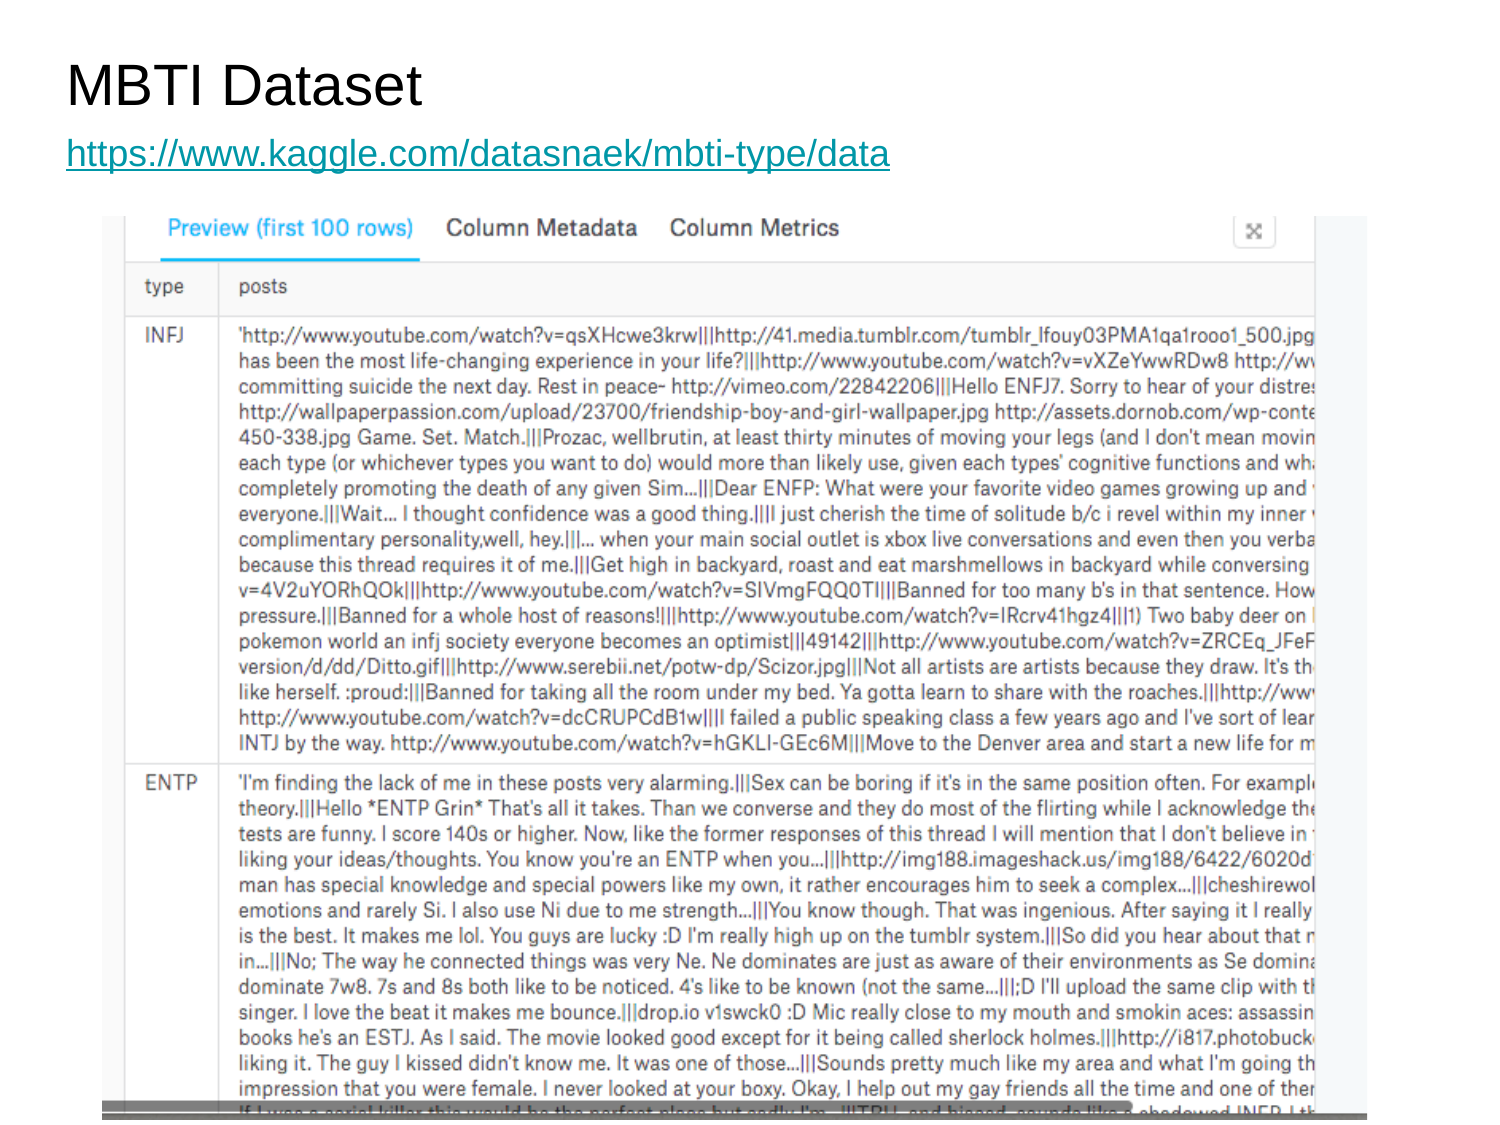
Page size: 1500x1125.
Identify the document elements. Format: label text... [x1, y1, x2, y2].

title MBTI Dataset [51, 31, 1449, 107]
list https://www.kaggle.com/datasnaek/mbti-type/data [51, 107, 1449, 195]
picture [101, 216, 1368, 1120]
